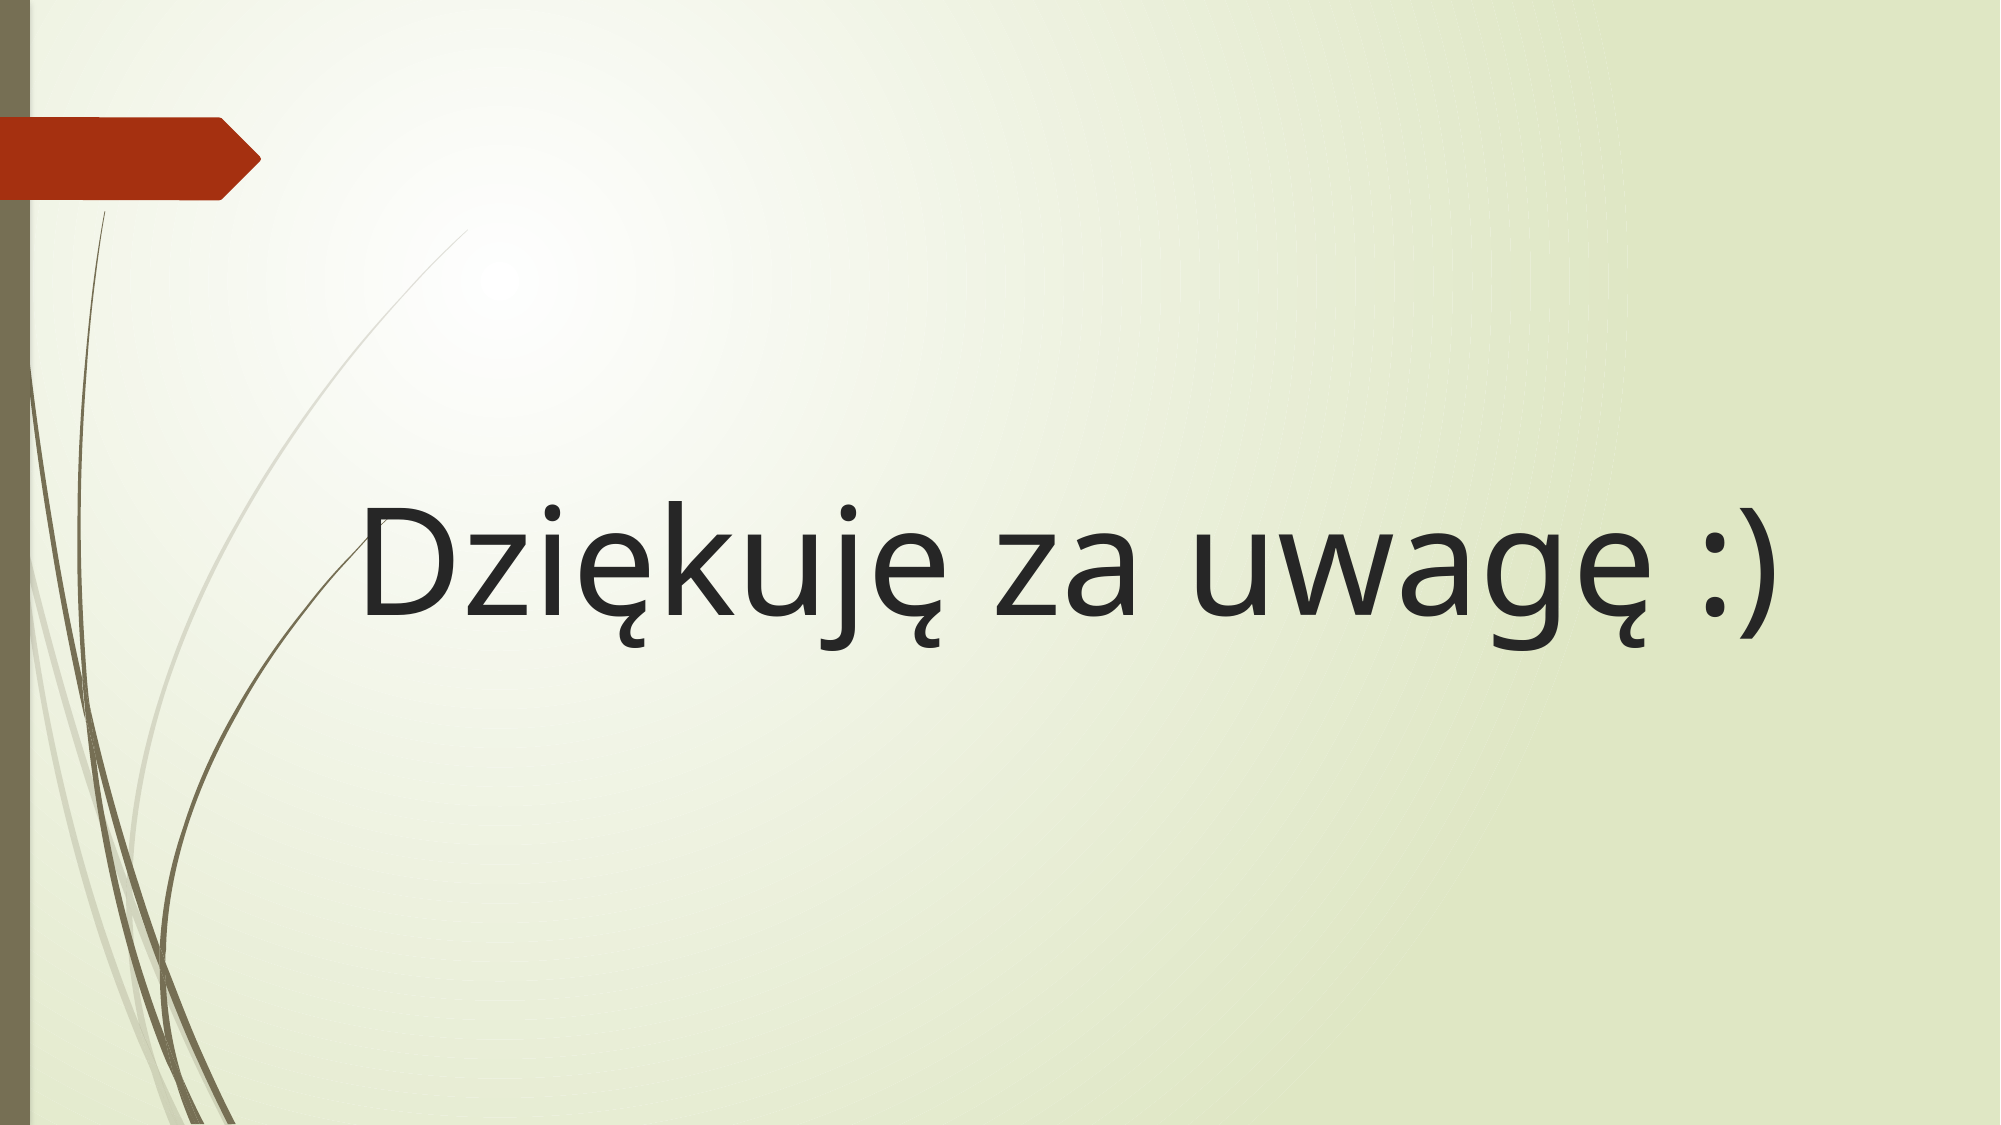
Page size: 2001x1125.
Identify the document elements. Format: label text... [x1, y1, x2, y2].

title Dziękuję za uwagę :) [338, 457, 1801, 668]
